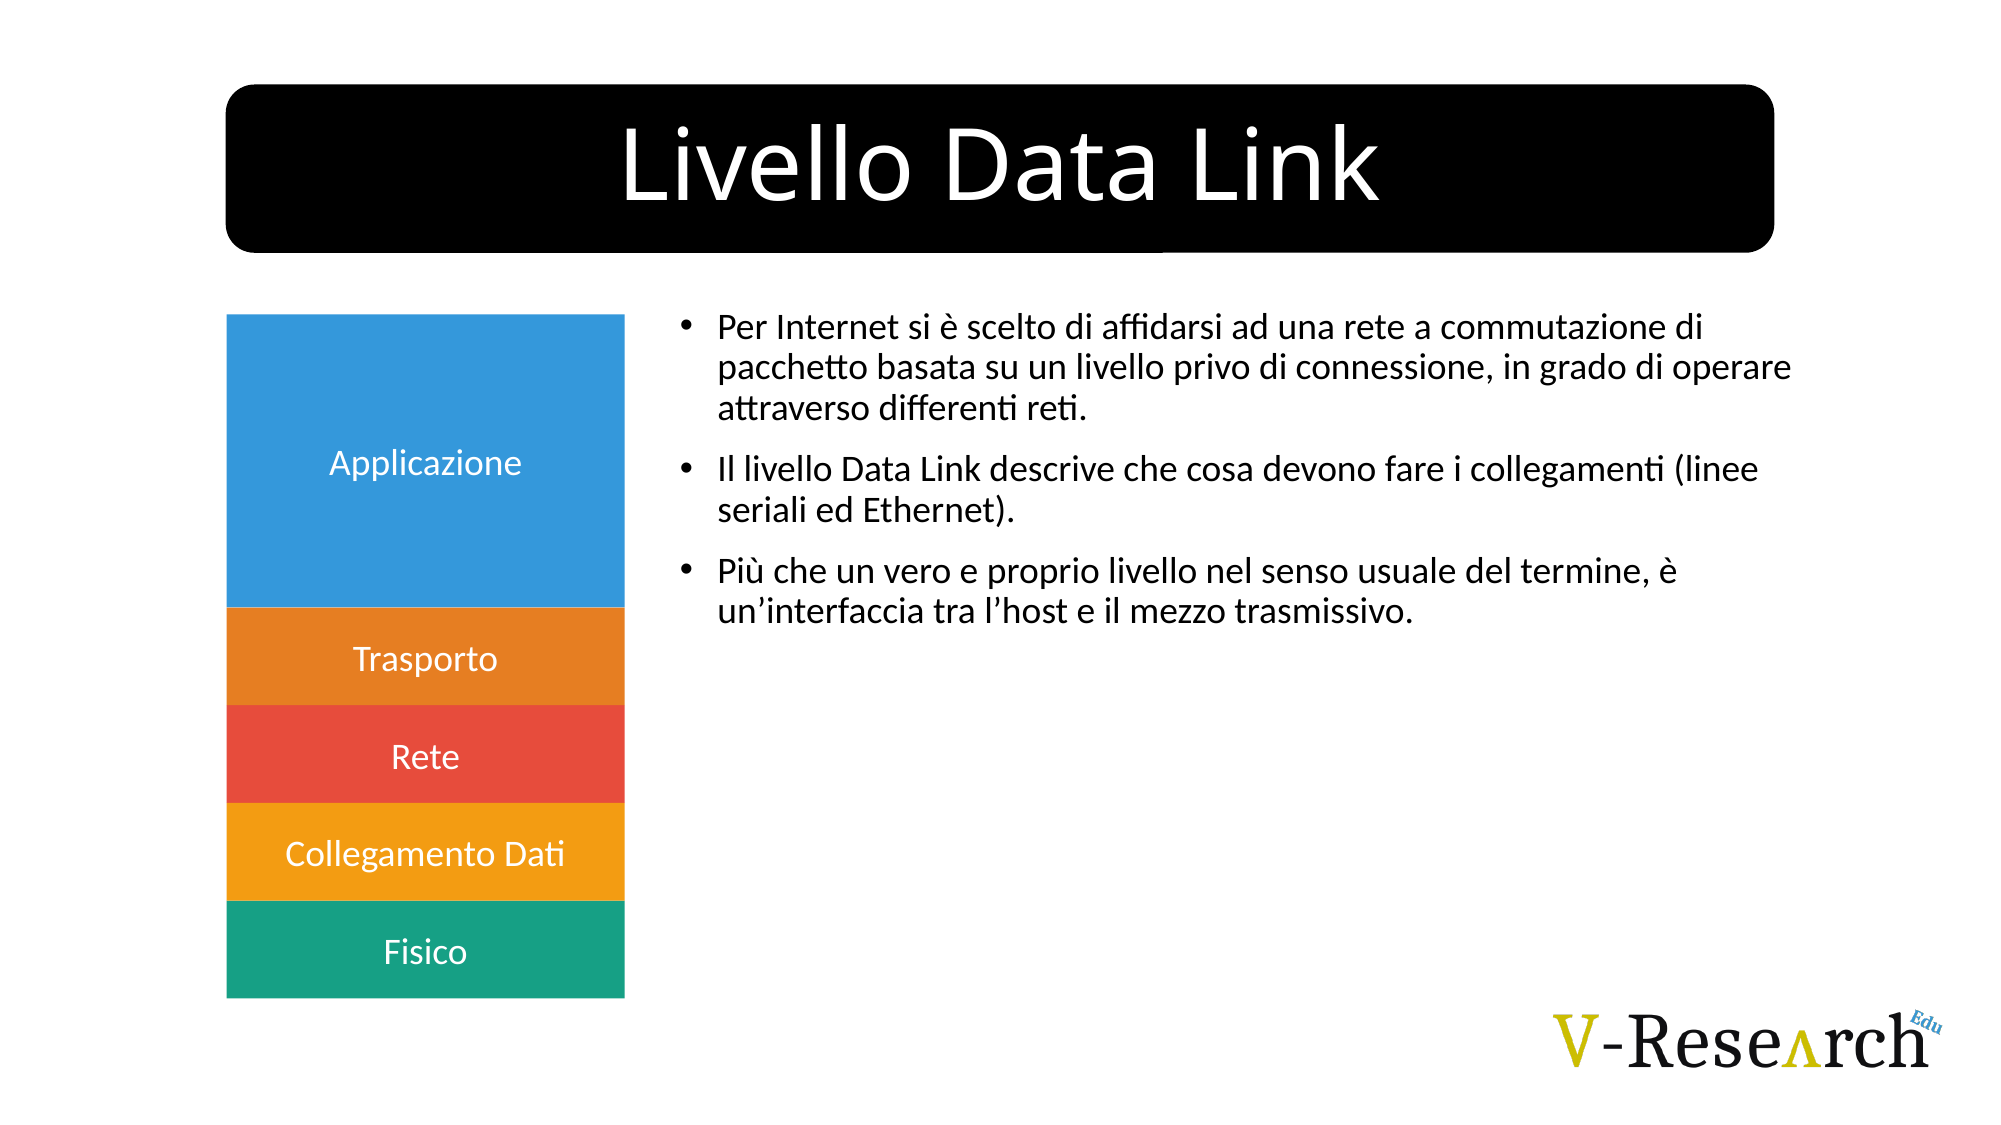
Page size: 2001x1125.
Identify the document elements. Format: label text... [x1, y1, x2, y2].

picture [1548, 1005, 1945, 1071]
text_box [226, 314, 625, 999]
list Per Internet si è scelto di affidarsi ad una rete a commutazione di pacchetto basata su un livello privo di connessione, in grado di operare attraverso differenti reti. Il livello Data Link descrive che cosa devono fare i collegamenti (linee seriali ed Ethernet). Più che un vero e proprio livello nel senso usuale del termine, è un’interfaccia tra l’host e il mezzo trasmissivo. [664, 299, 1863, 1014]
title Livello Data Link [137, 59, 1863, 278]
